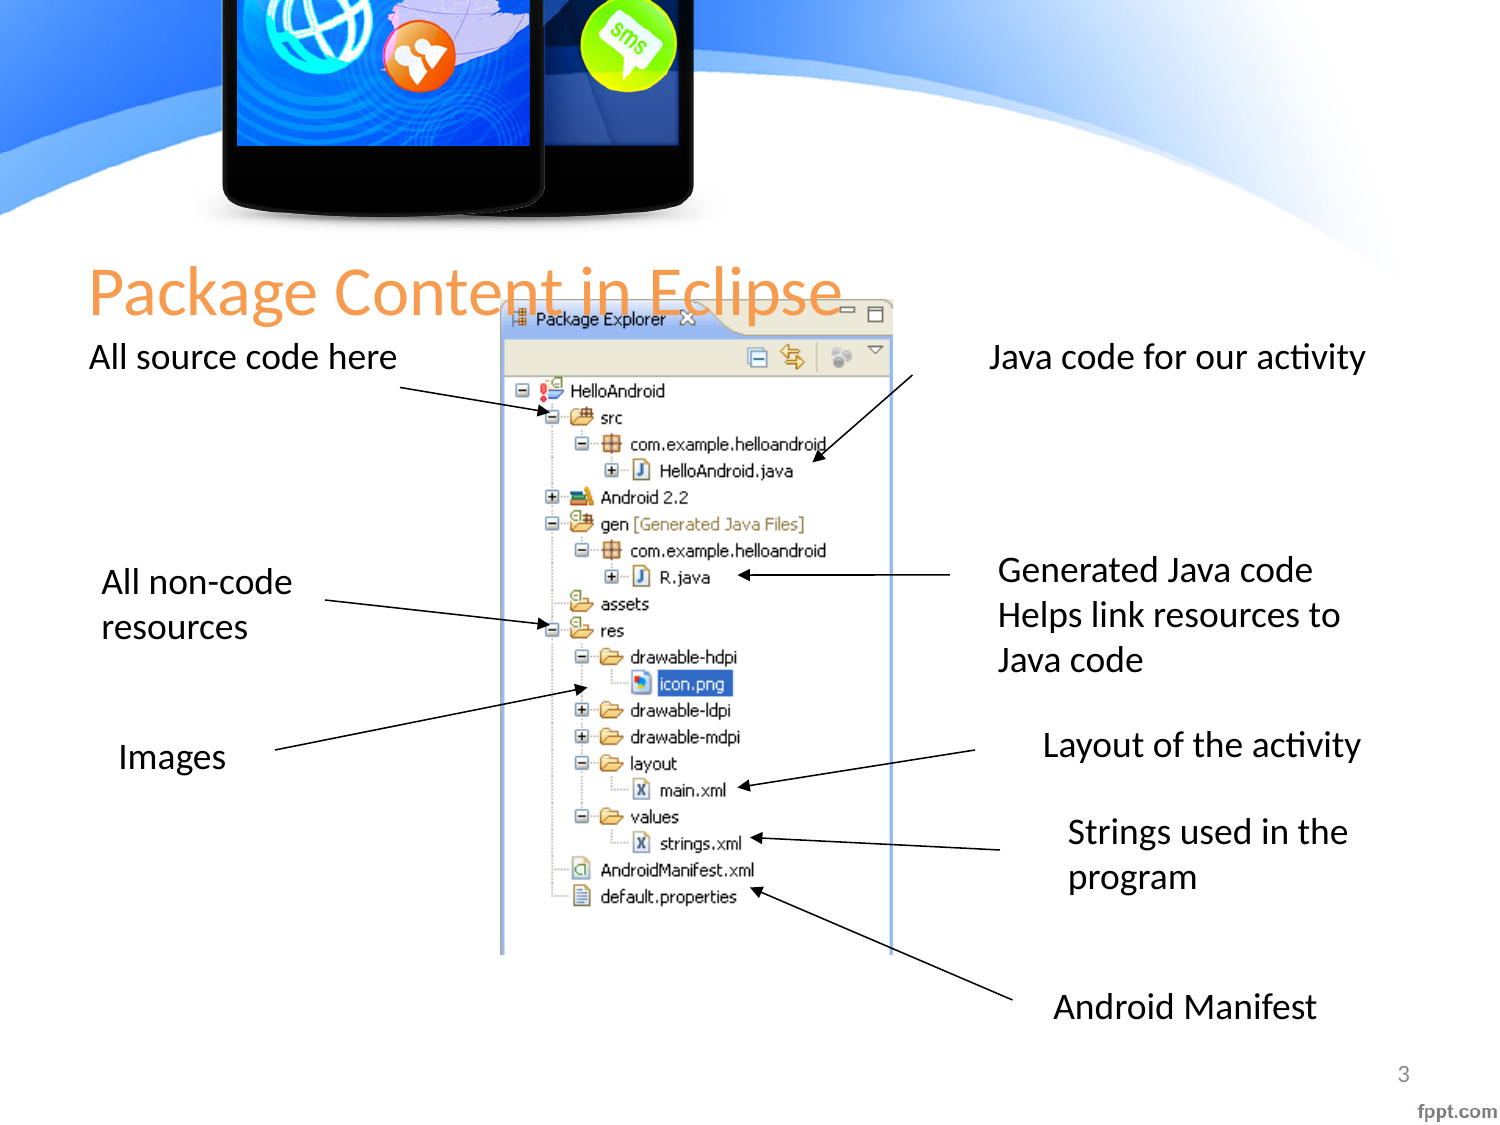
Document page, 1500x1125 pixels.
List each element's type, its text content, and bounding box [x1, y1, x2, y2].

picture [0, 0, 1500, 1125]
text_box Java code for our activity [974, 324, 1382, 385]
title Package Content in Eclipse [73, 236, 1427, 338]
text_box Images [103, 724, 242, 785]
text_box All source code here [74, 324, 413, 385]
text_box Strings used in the program [1053, 799, 1373, 905]
text_box Android Manifest [1038, 974, 1333, 1035]
text_box Generated Java code Helps link resources to Java code [983, 537, 1365, 688]
text_box Layout of the activity [1028, 712, 1377, 773]
text_box All non-code resources [86, 549, 317, 655]
slide_number 3 [1074, 1042, 1425, 1103]
